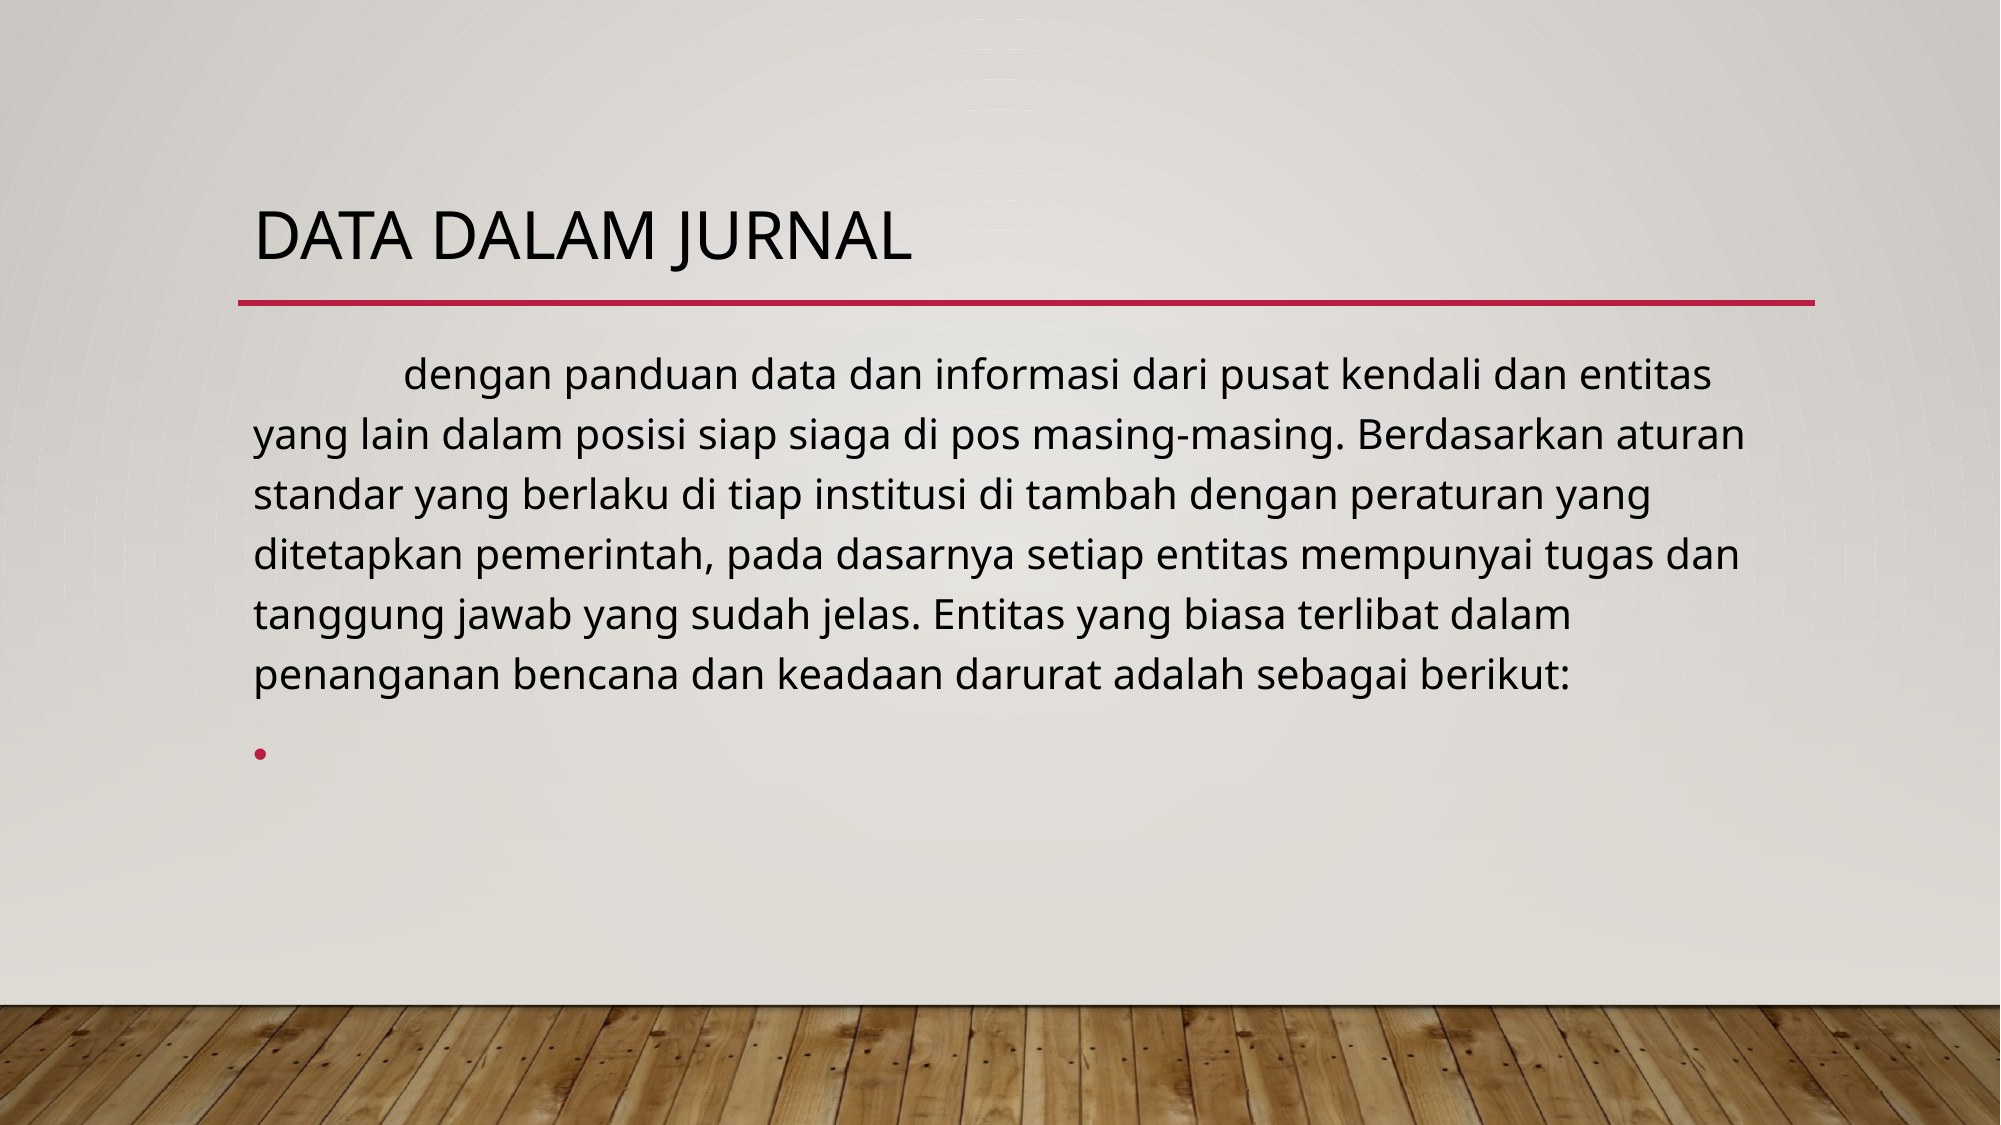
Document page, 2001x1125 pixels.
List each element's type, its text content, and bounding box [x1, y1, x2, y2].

title Data dalam jurnal [238, 194, 1814, 330]
list dengan panduan data dan informasi dari pusat kendali dan entitas yang lain dalam posisi siap siaga di pos masing-masing. Berdasarkan aturan standar yang berlaku di tiap institusi di tambah dengan peraturan yang ditetapkan pemerintah, pada dasarnya setiap entitas mempunyai tugas dan tanggung jawab yang sudah jelas. Entitas yang biasa terlibat dalam penanganan bencana dan keadaan darurat adalah sebagai berikut: [238, 330, 1814, 897]
picture [0, 1005, 2000, 1125]
